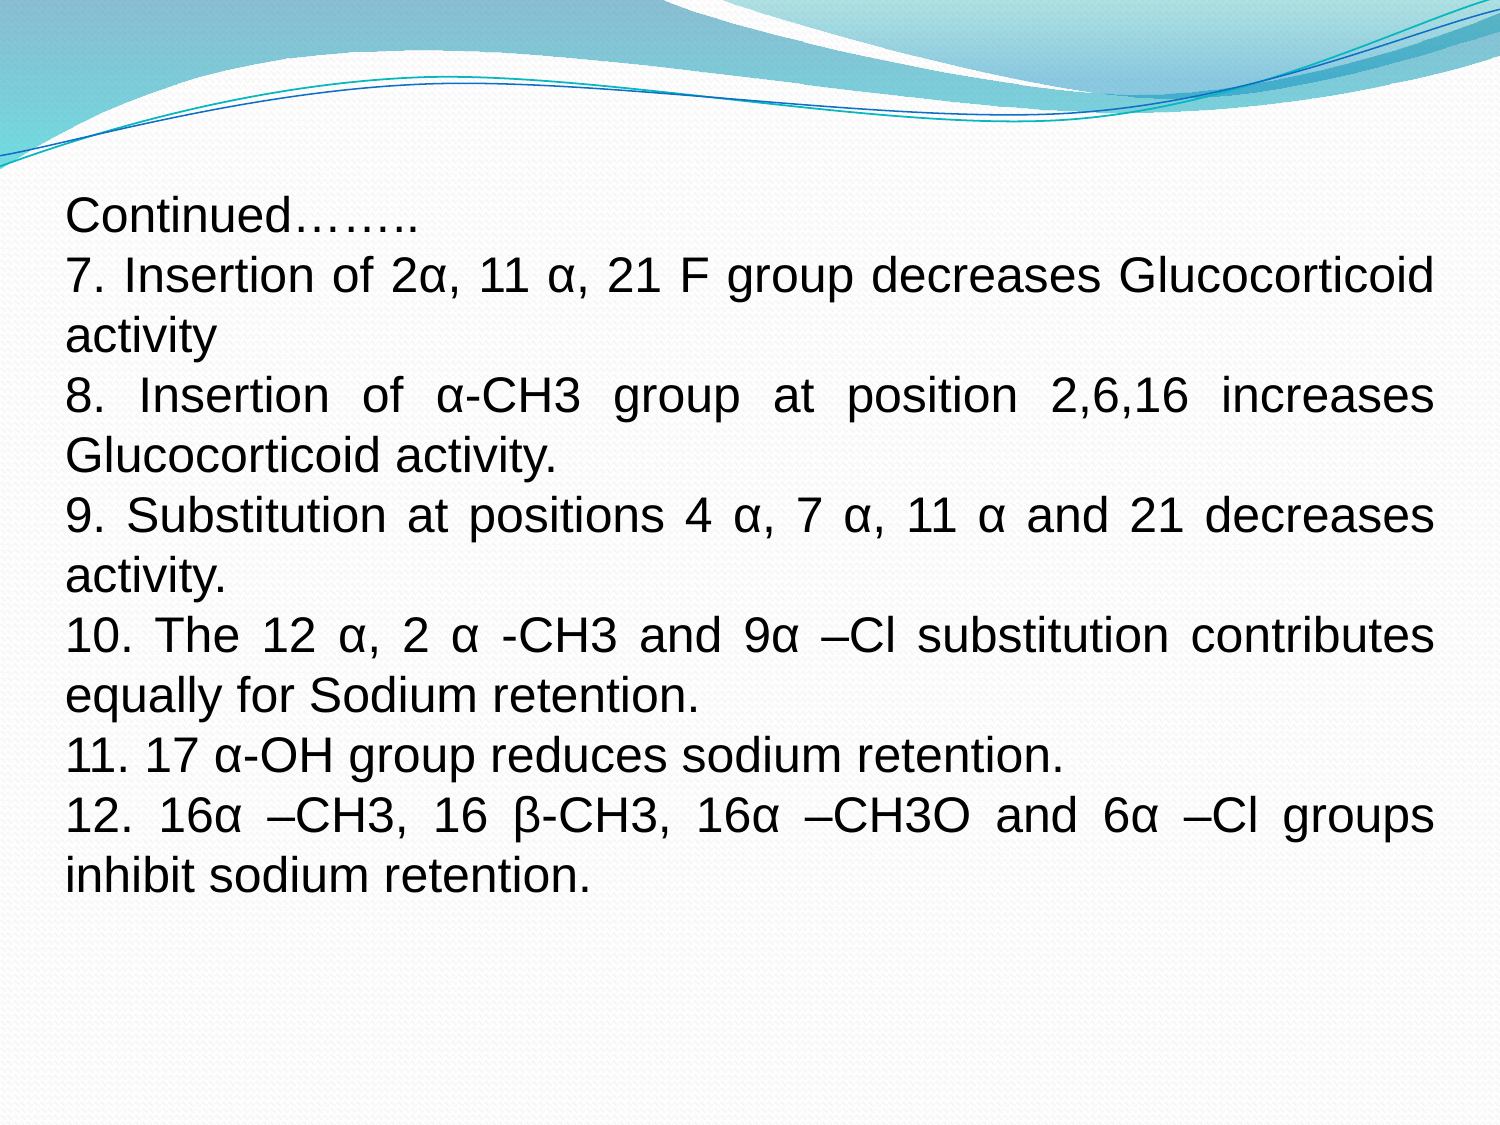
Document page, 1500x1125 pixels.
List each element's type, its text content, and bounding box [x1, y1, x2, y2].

text_box Continued…….. 7. Insertion of 2α, 11 α, 21 F group decreases Glucocorticoid activity 8. Insertion of α-CH3 group at position 2,6,16 increases Glucocorticoid activity. 9. Substitution at positions 4 α, 7 α, 11 α and 21 decreases activity. 10. The 12 α, 2 α -CH3 and 9α –Cl substitution contributes equally for Sodium retention. 11. 17 α-OH group reduces sodium retention. 12. 16α –CH3, 16 β-CH3, 16α –CH3O and 6α –Cl groups inhibit sodium retention. [50, 174, 1450, 970]
